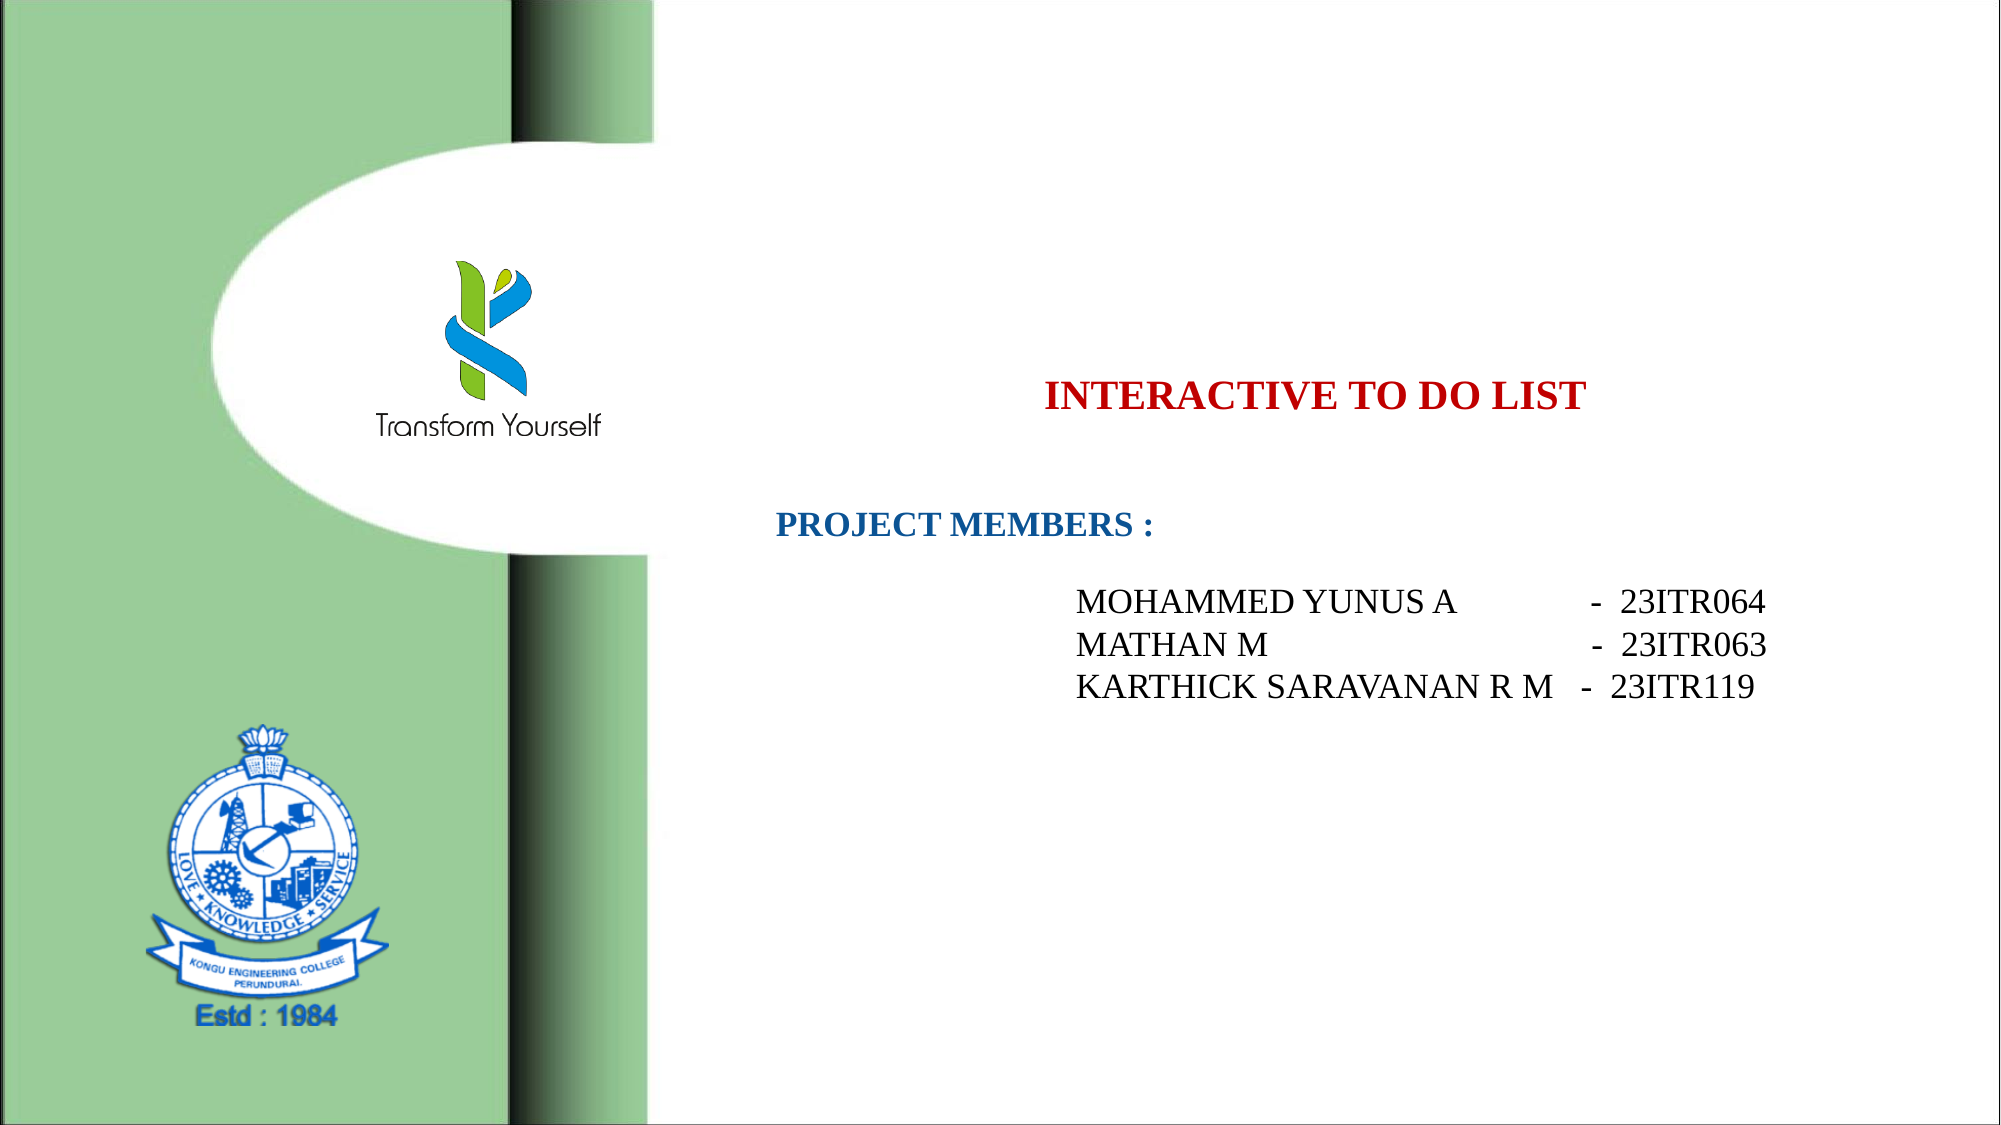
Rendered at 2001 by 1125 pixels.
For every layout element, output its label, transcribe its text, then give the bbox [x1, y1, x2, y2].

title INTERACTIVE TO DO LIST [654, 59, 1977, 418]
picture [0, 0, 2001, 1125]
list [241, 347, 905, 456]
text_box PROJECT MEMBERS : MOHAMMED YUNUS A - 23ITR064 MATHAN M - 23ITR063 KARTHICK SARAVANAN R M - 23ITR119 JAIHARI D (19ITR028) [760, 493, 1855, 799]
